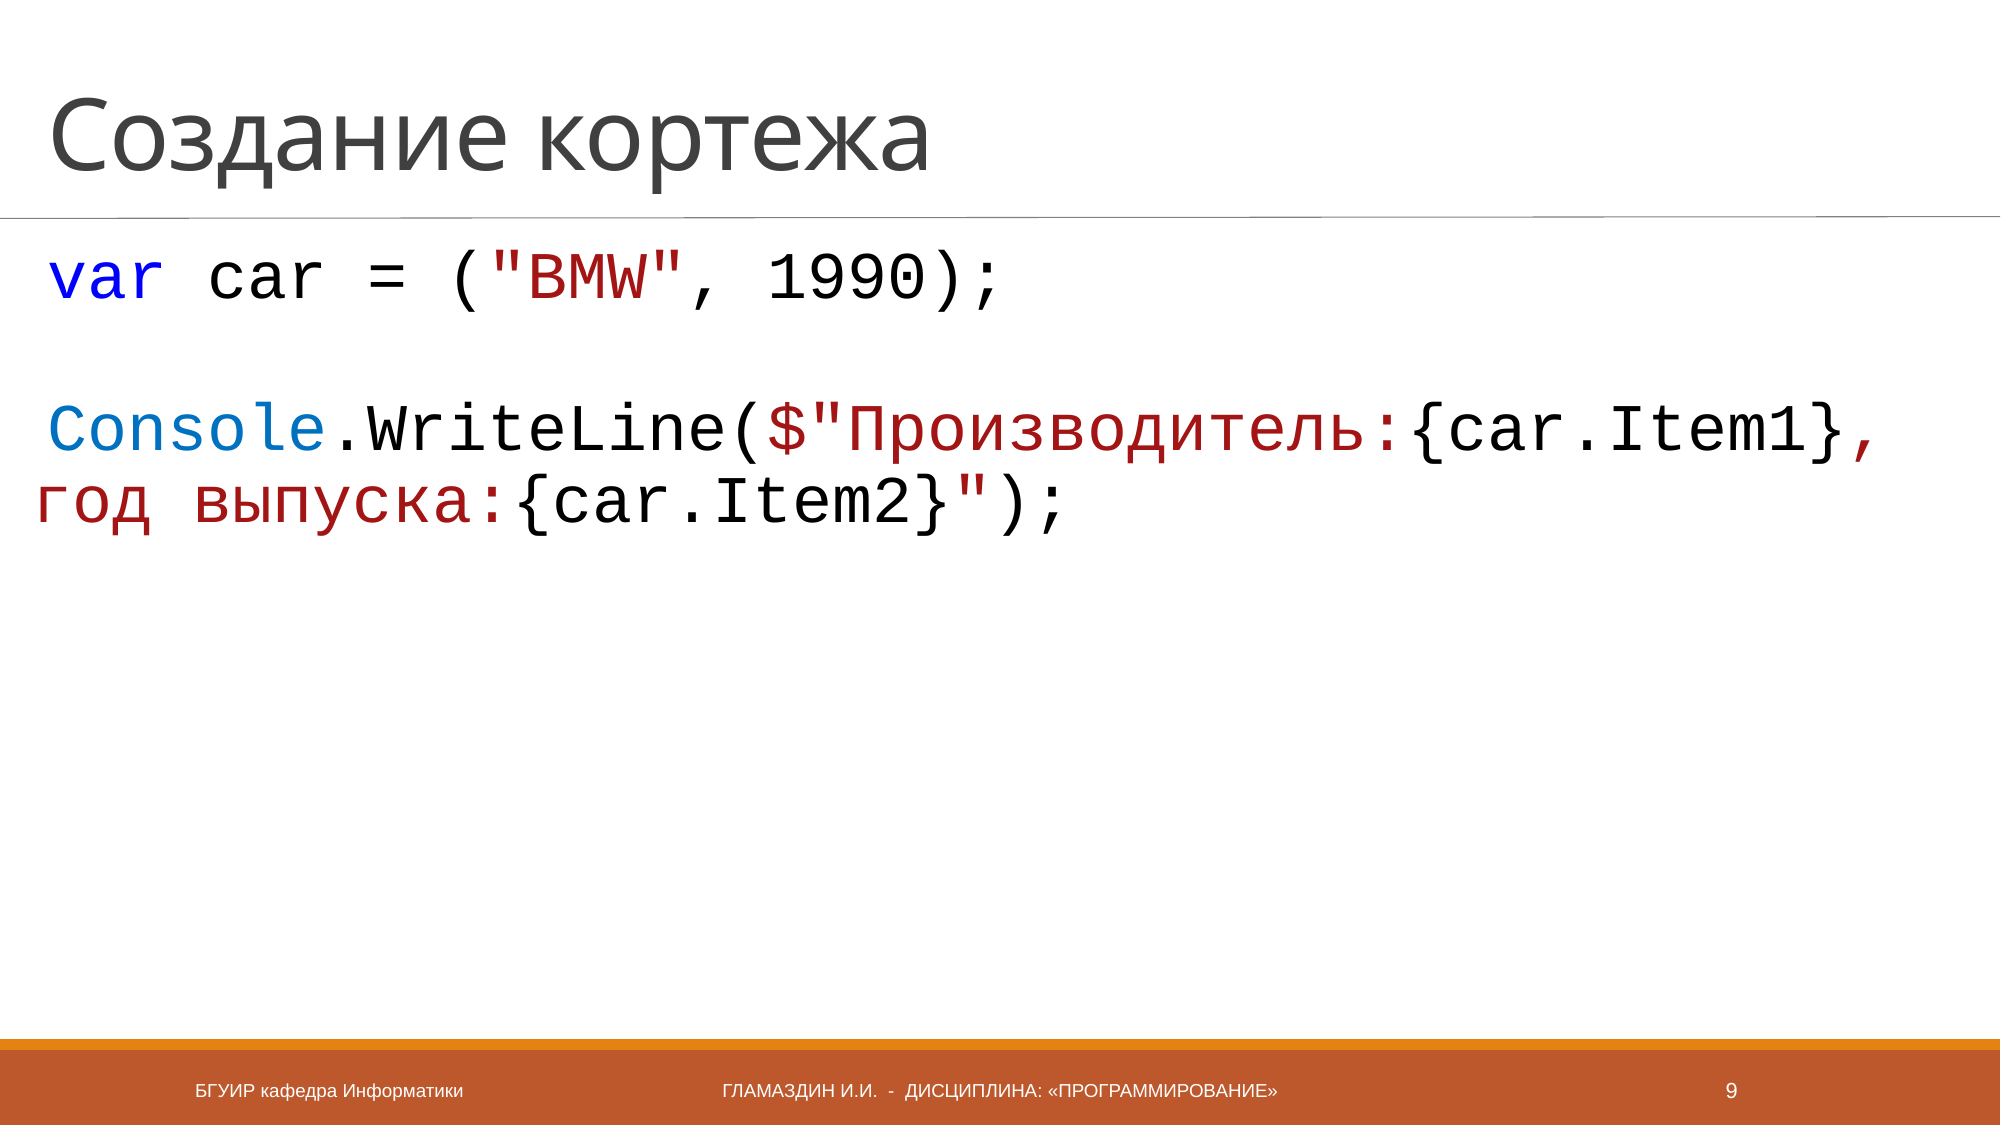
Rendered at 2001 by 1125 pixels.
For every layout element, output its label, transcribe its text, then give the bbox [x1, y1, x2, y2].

list var car = ("BMW", 1990); Console.WriteLine($"Пpоизводитель:{car.Item1}, год выпуска:{car.Item2}"); [32, 233, 1967, 1025]
footer Гламаздин и.и. - дисциплина: «Программирование» [604, 1059, 1396, 1120]
title Создание кортежа [32, 47, 1967, 198]
slide_number БГУИР кафедра Информатики [180, 1059, 586, 1120]
slide_number 9 [1624, 1059, 1840, 1120]
